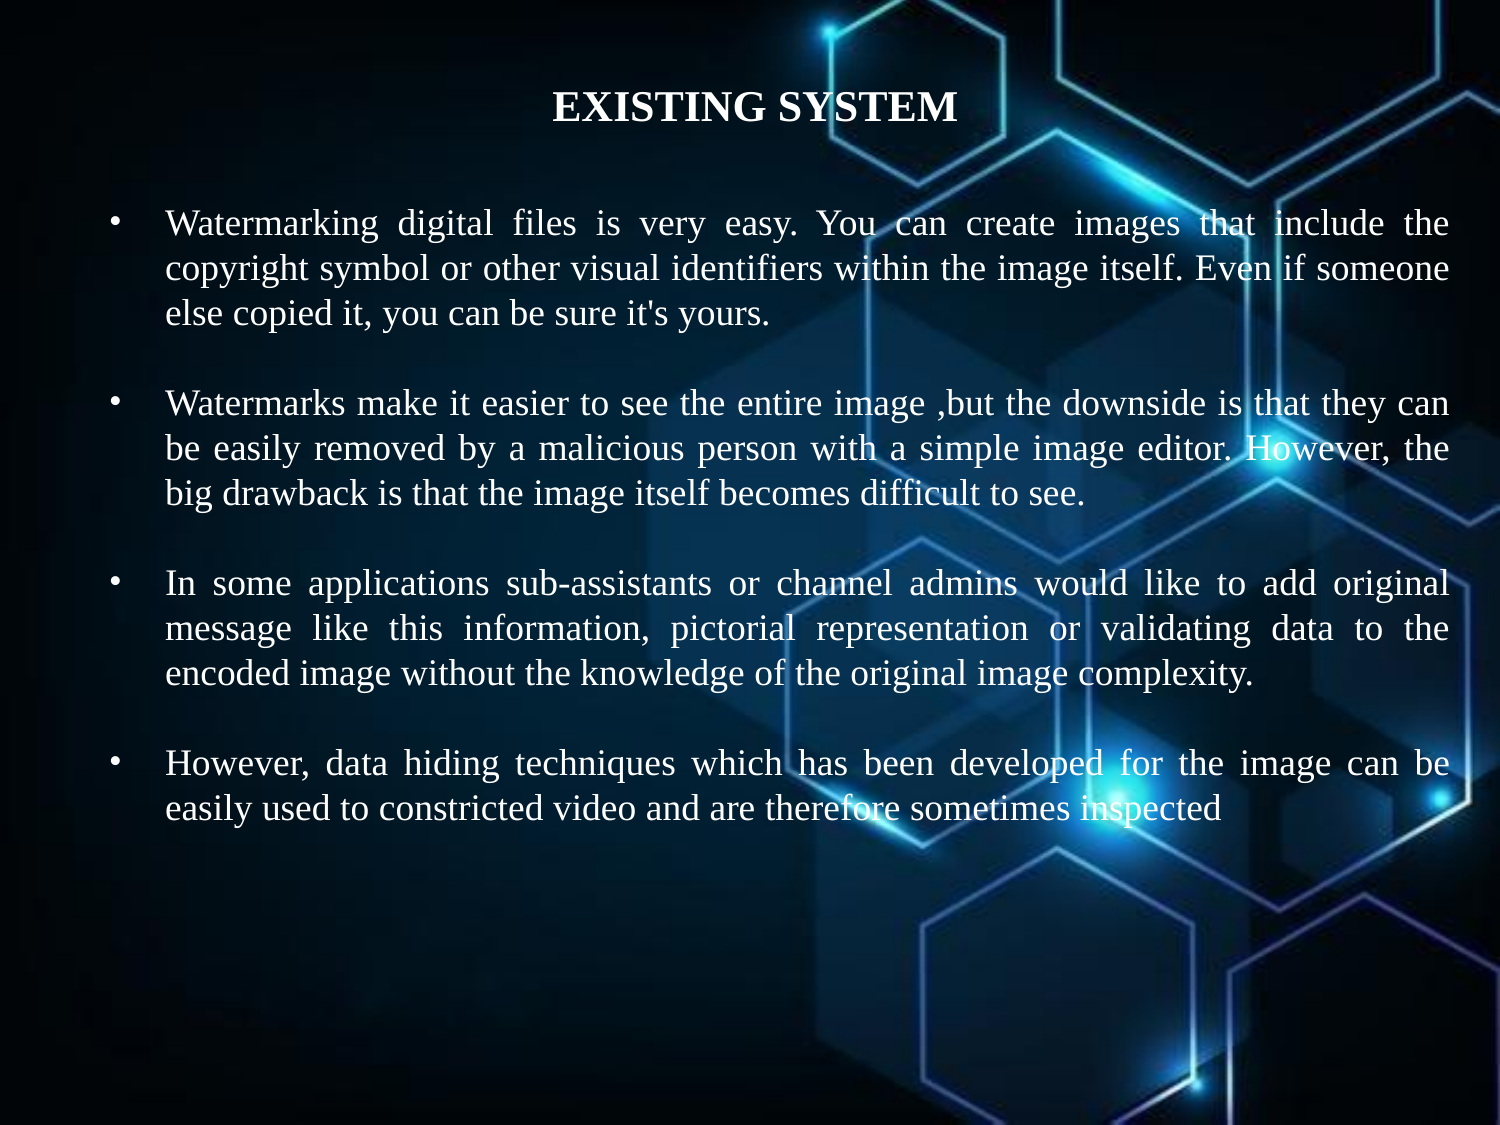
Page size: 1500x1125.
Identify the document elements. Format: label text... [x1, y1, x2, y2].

title EXISTING SYSTEM [75, 69, 1425, 190]
picture [0, 0, 1500, 1125]
list Watermarking digital files is very easy. You can create images that include the copyright symbol or other visual identifiers within the image itself. Even if someone else copied it, you can be sure it's yours. Watermarks make it easier to see the entire image ,but the downside is that they can be easily removed by a malicious person with a simple image editor. However, the big drawback is that the image itself becomes difficult to see. In some applications sub-assistants or channel admins would like to add original message like this information, pictorial representation or validating data to the encoded image without the knowledge of the original image complexity. However, data hiding techniques which has been developed for the image can be easily used to constricted video and are therefore sometimes inspected [75, 190, 1467, 1084]
